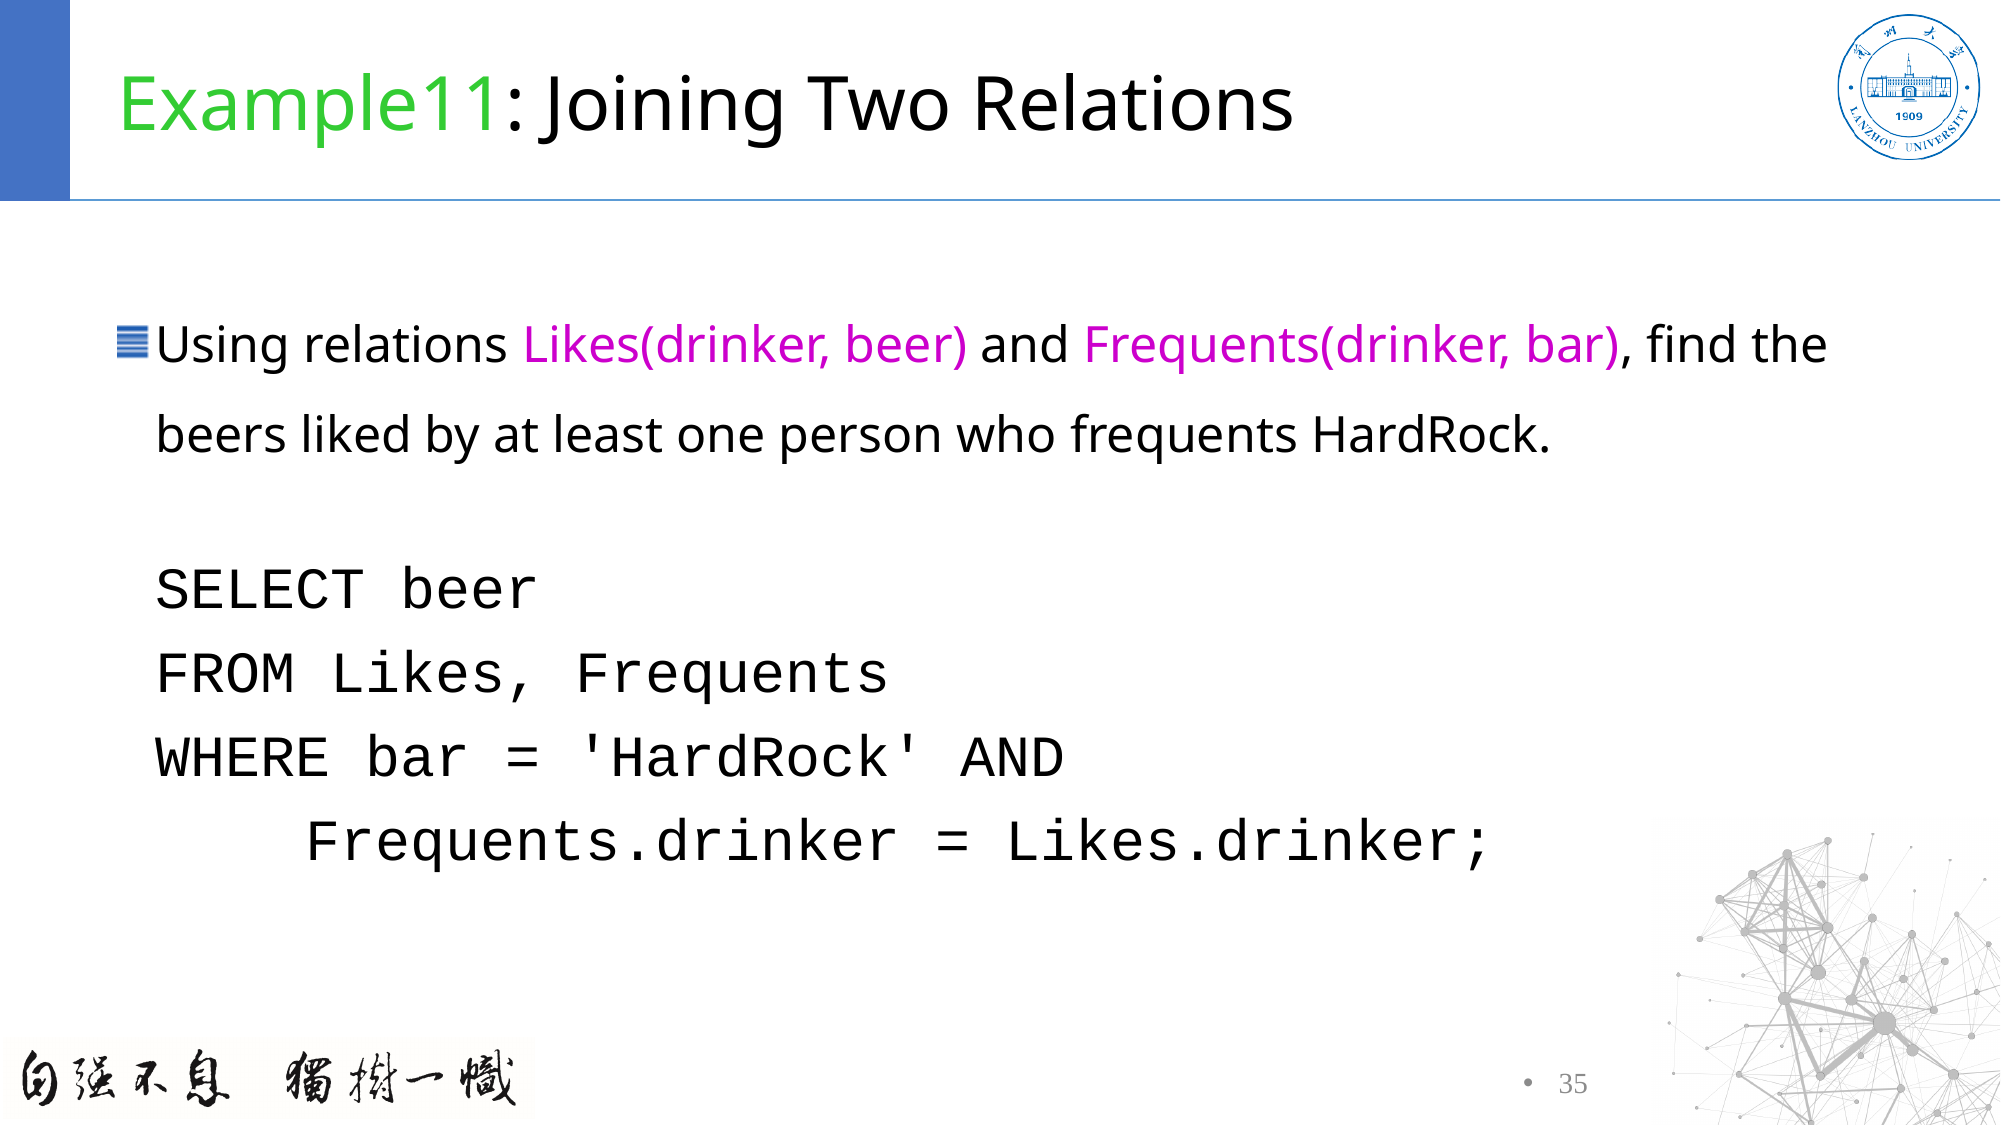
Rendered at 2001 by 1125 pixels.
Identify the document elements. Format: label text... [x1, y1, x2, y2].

slide_number 35 [1498, 1052, 1603, 1113]
picture [1837, 14, 1998, 160]
title Example11: Joining Two Relations [102, 12, 1603, 201]
list Using relations Likes(drinker, beer) and Frequents(drinker, bar), find the beers liked by at least one person who frequents HardRock. SELECT beer FROM Likes, Frequents WHERE bar = 'HardRock' AND Frequents.drinker = Likes.drinker; [102, 275, 1892, 1013]
picture [117, 324, 154, 361]
picture [3, 1037, 535, 1119]
picture [1651, 817, 2001, 1125]
